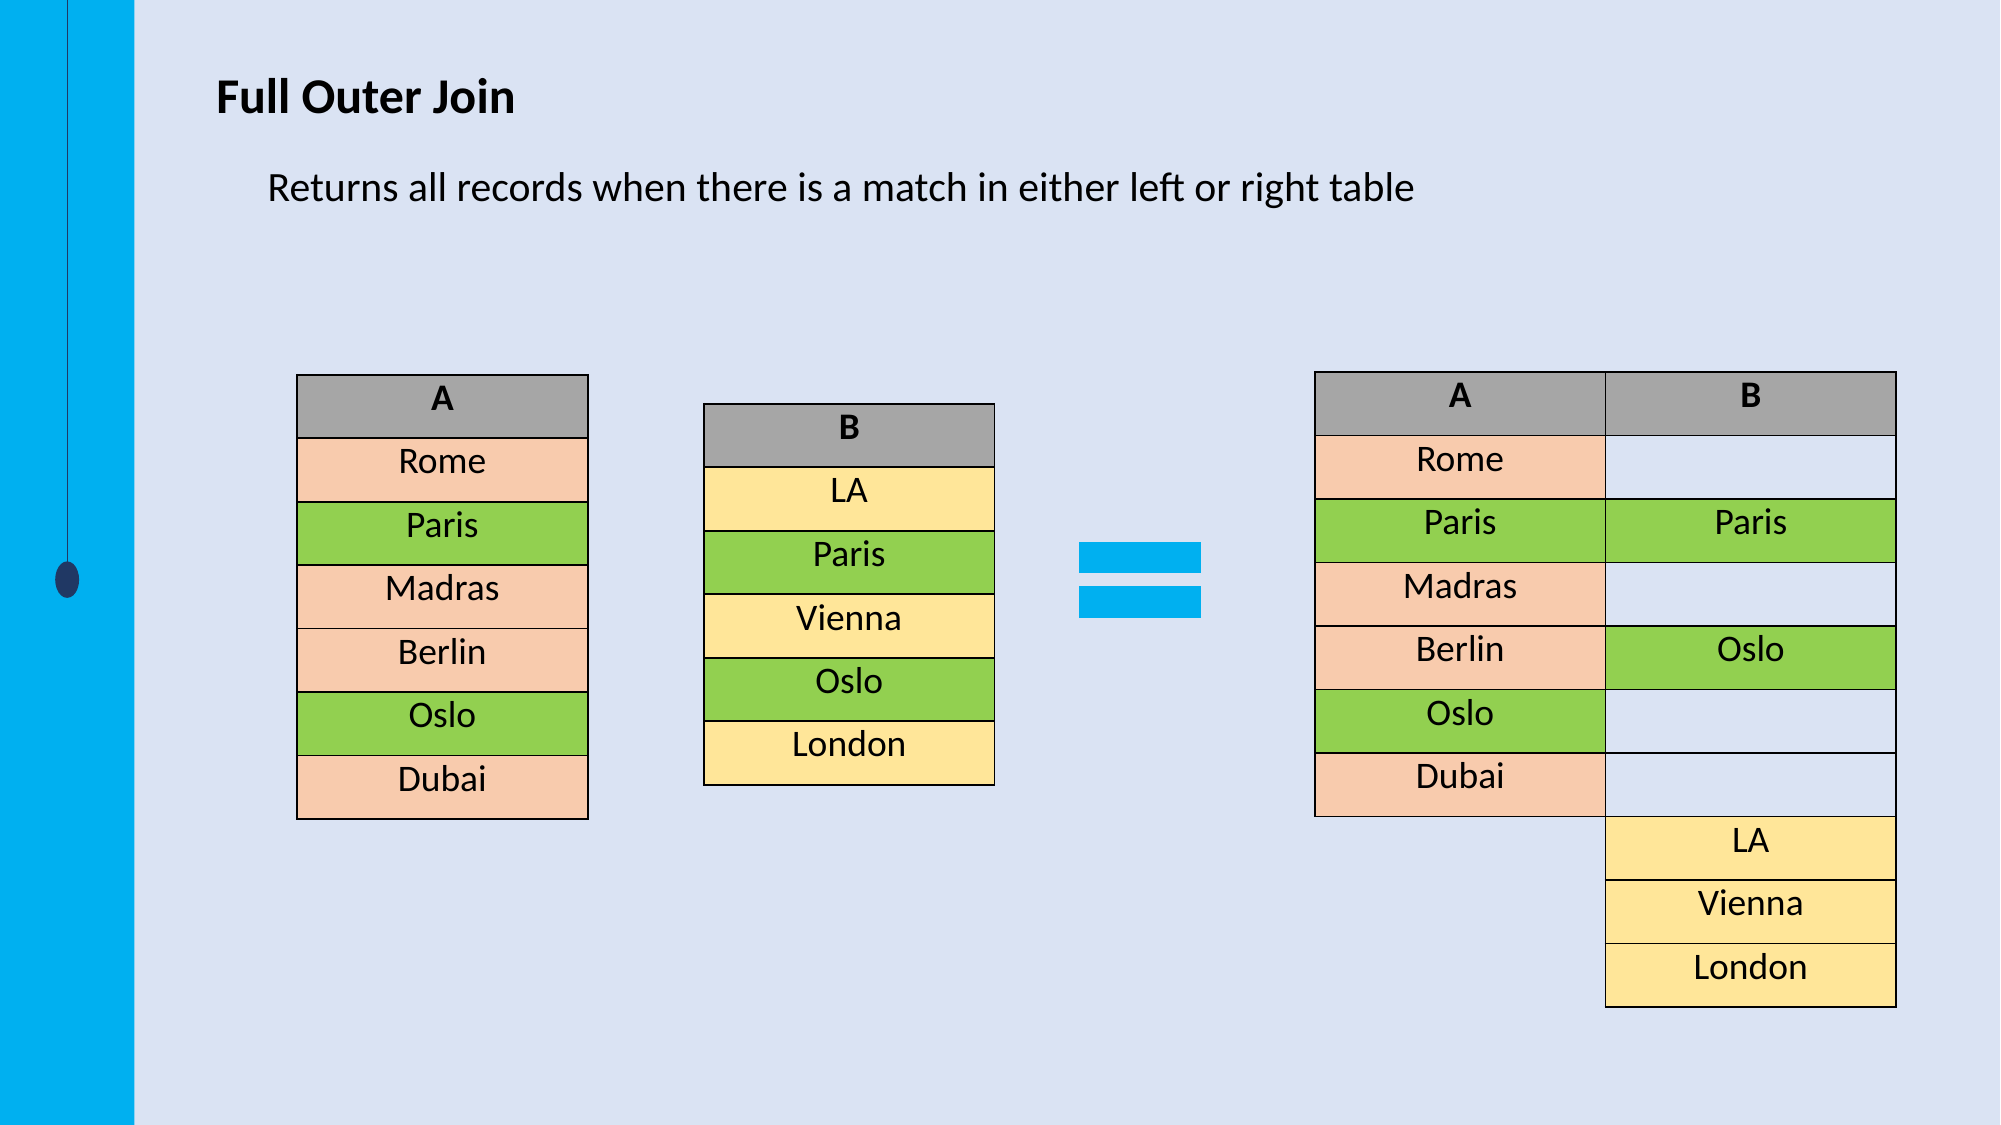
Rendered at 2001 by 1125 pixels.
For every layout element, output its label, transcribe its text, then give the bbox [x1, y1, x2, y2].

table_cell Paris [298, 503, 587, 564]
table_cell Paris [705, 532, 994, 593]
table_cell [1606, 690, 1895, 752]
table_cell Madras [1316, 563, 1605, 625]
table_cell Dubai [1316, 754, 1605, 816]
table_cell Rome [1316, 436, 1605, 498]
table_cell Vienna [705, 595, 994, 657]
table_cell London [705, 722, 994, 784]
table_cell Oslo [705, 659, 994, 720]
text_box [1079, 586, 1201, 618]
table_cell Oslo [1606, 627, 1895, 689]
table_cell Berlin [298, 629, 587, 691]
table_cell Dubai [298, 756, 587, 818]
text_box Full Outer Join [201, 56, 648, 131]
table_cell Oslo [298, 693, 587, 755]
text_box [55, 561, 80, 598]
table_cell Oslo [1316, 690, 1605, 752]
table_cell Vienna [1606, 881, 1895, 943]
table_cell London [1606, 944, 1895, 1006]
table_cell LA [705, 468, 994, 530]
table_cell Paris [1316, 500, 1605, 562]
text_box [0, 0, 135, 1125]
table_cell Madras [298, 566, 587, 628]
text_box Returns all records when there is a match in either left or right table [252, 152, 1789, 218]
table_cell Rome [298, 439, 587, 501]
table_header [1606, 754, 1895, 816]
table_cell [1606, 563, 1895, 625]
text_box [1079, 542, 1201, 573]
table_cell Paris [1606, 500, 1895, 562]
table_header B [1606, 373, 1895, 435]
table_cell [1606, 436, 1895, 498]
table_cell Berlin [1316, 627, 1605, 689]
table_header B [705, 405, 994, 466]
table_cell LA [1606, 817, 1895, 879]
table_header A [1316, 373, 1605, 435]
table_header A [298, 376, 587, 437]
